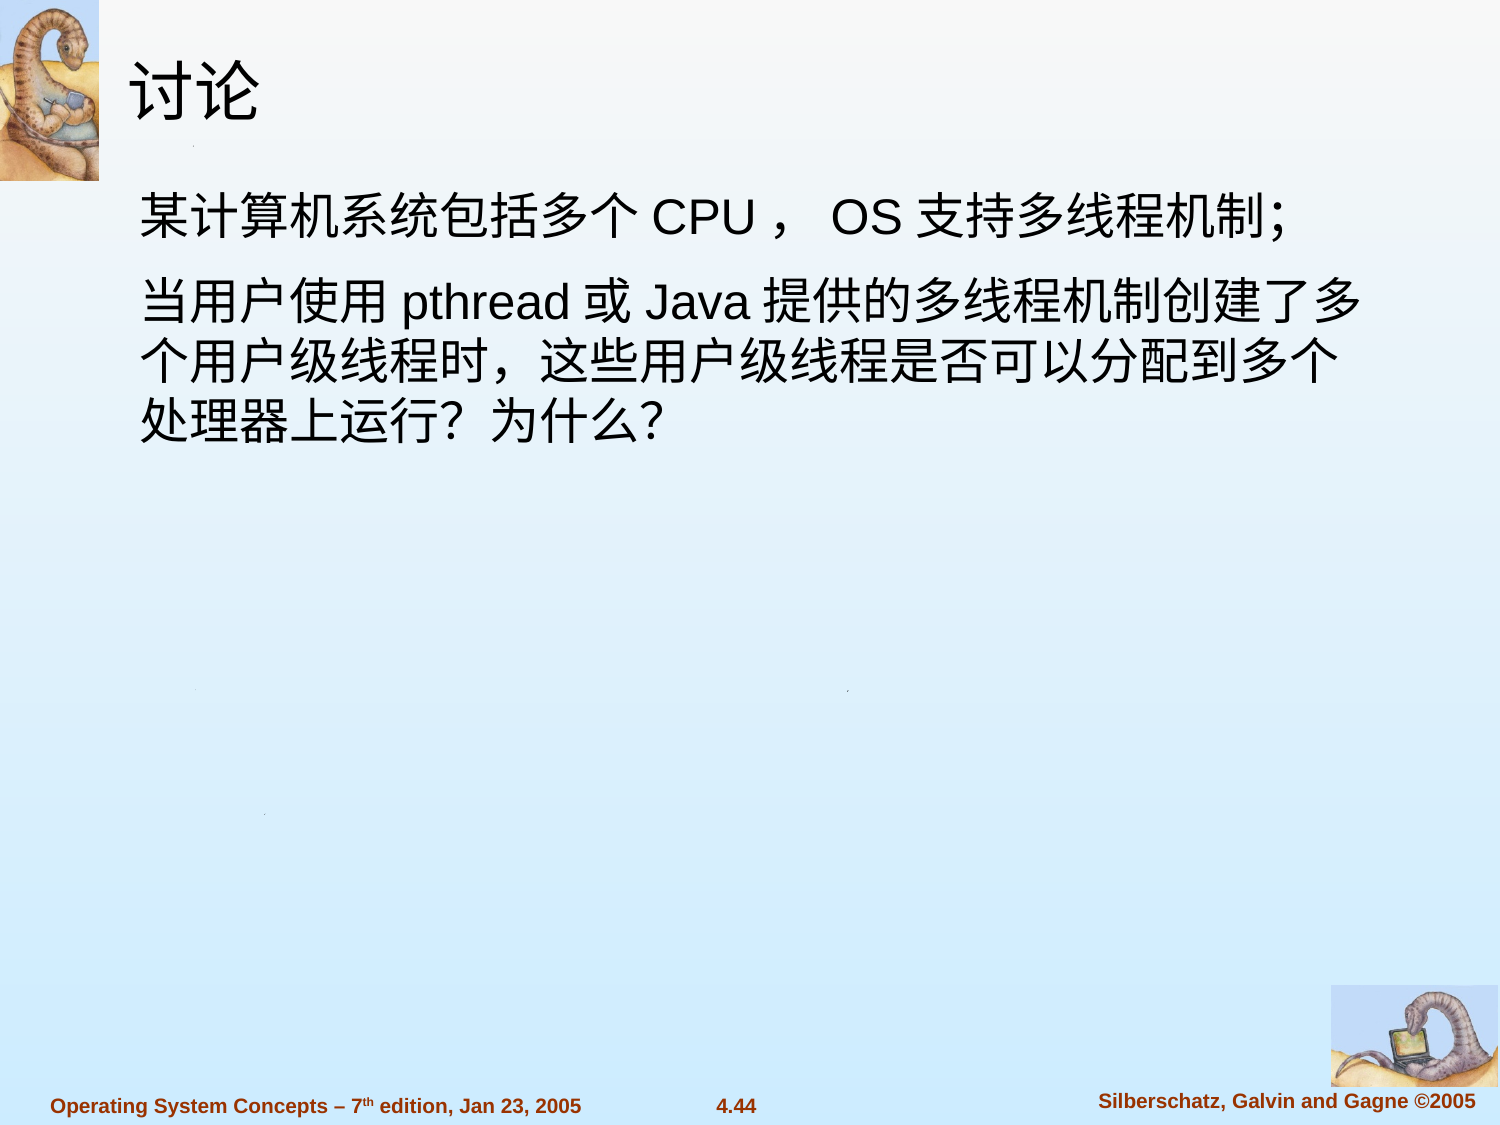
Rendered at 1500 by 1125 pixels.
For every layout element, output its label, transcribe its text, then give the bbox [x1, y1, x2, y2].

picture [1331, 985, 1498, 1087]
picture [0, 0, 99, 181]
list 某计算机系统包括多个CPU，OS支持多线程机制； 当用户使用pthread或Java提供的多线程机制创建了多个用户级线程时，这些用户级线程是否可以分配到多个处理器上运行？为什么？ [124, 177, 1397, 1038]
title 讨论 [112, 37, 1438, 138]
